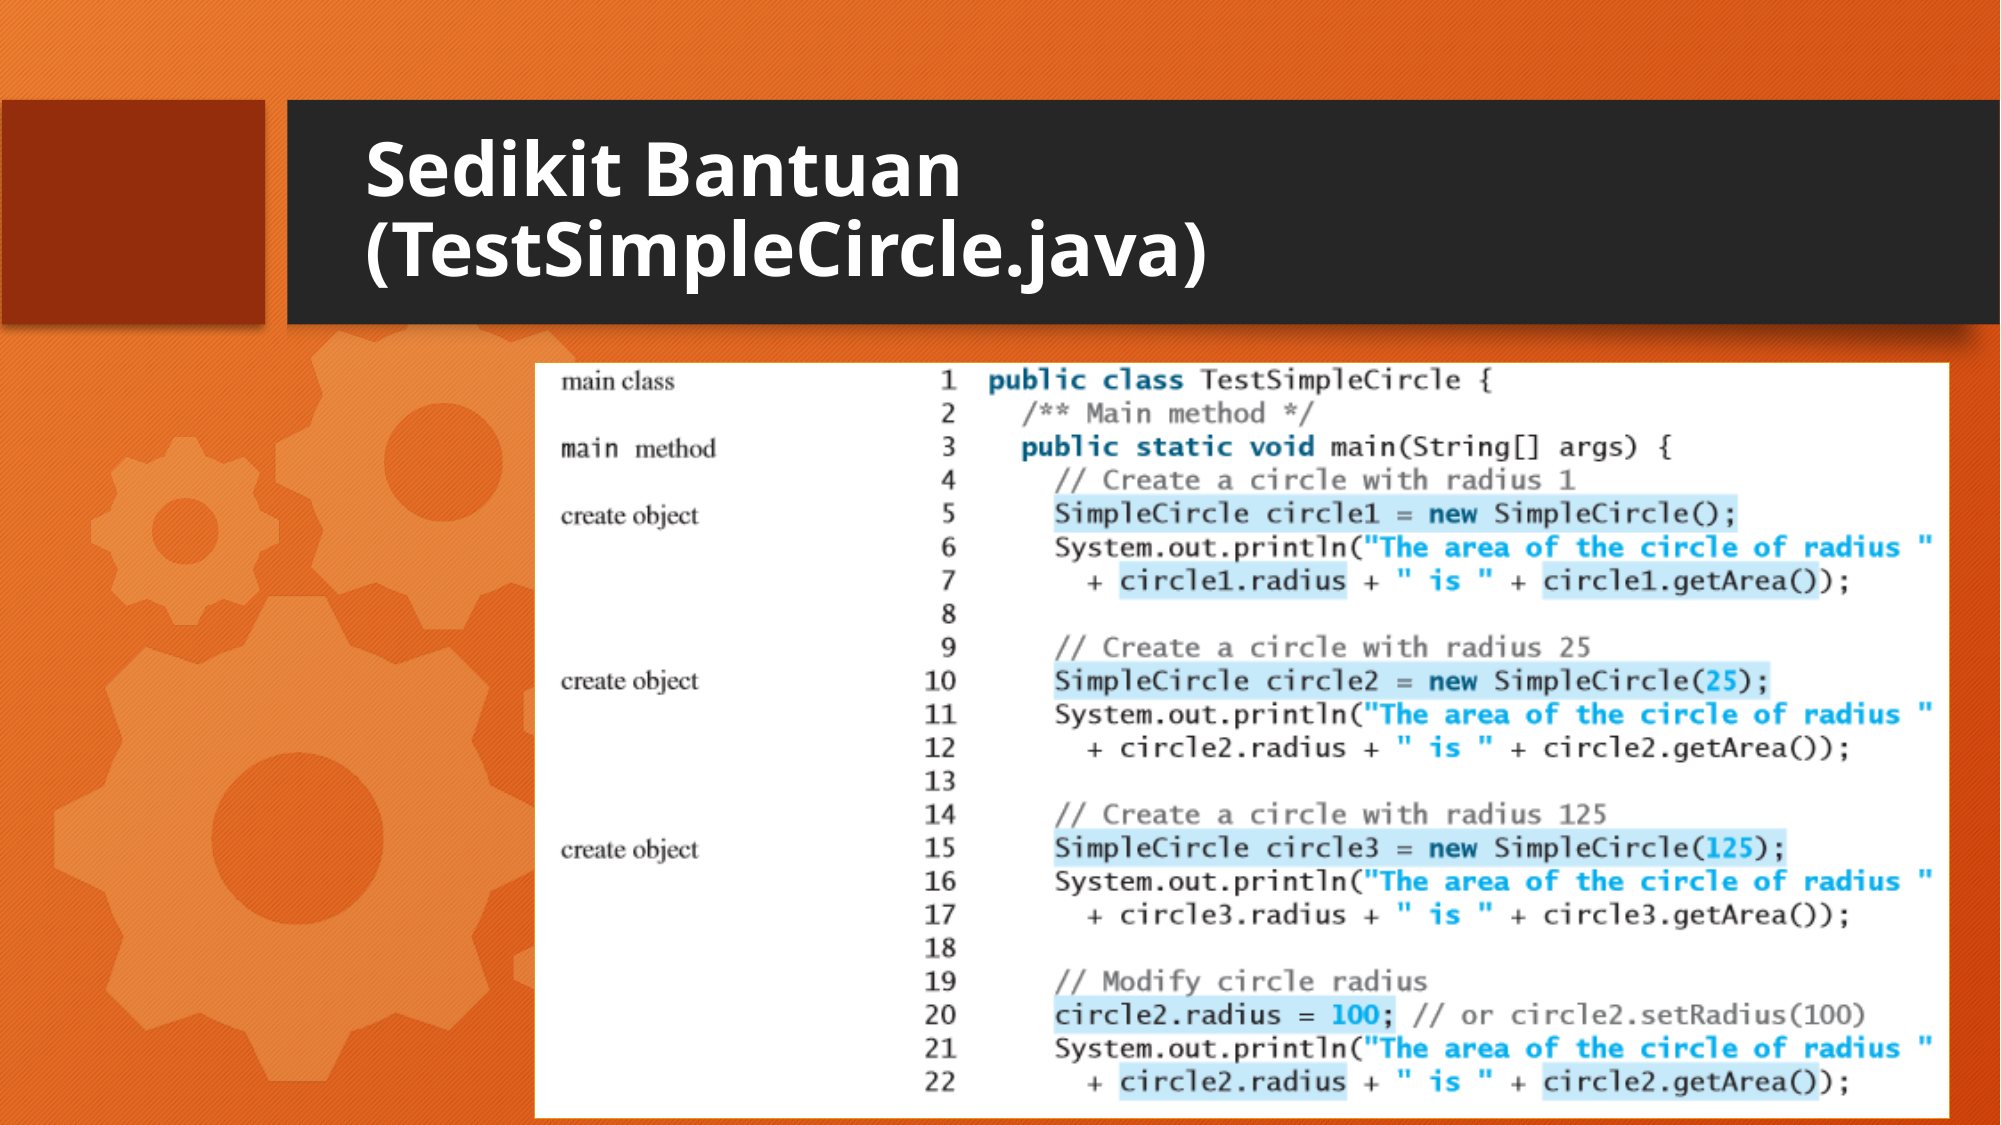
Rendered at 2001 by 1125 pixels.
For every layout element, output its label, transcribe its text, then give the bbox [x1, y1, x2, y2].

title Sedikit Bantuan (TestSimpleCircle.java) [350, 123, 1928, 301]
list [534, 361, 1950, 1119]
picture [11, 226, 2000, 1109]
